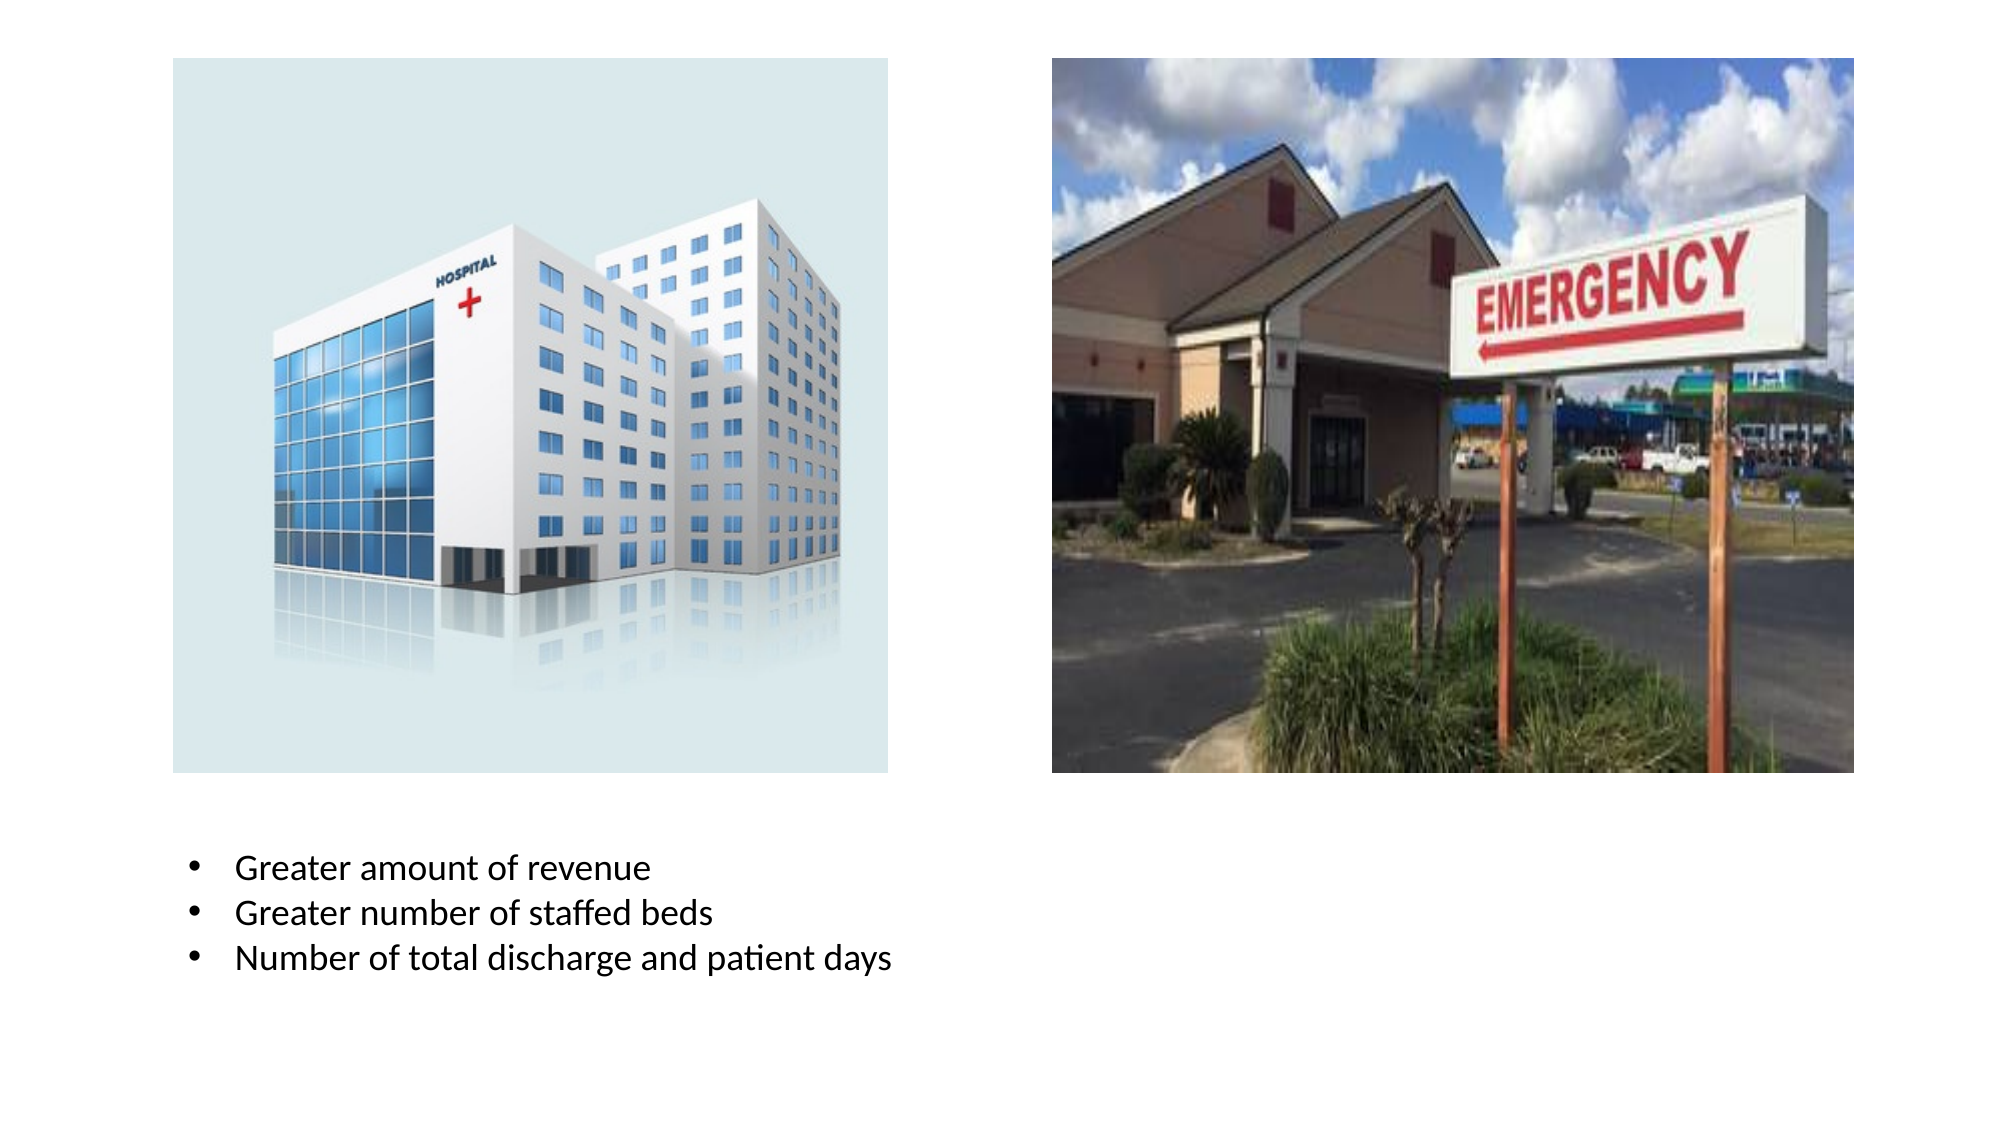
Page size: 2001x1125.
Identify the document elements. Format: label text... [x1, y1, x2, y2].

text_box Greater amount of revenue Greater number of staffed beds Number of total discharge and patient days [173, 835, 1768, 986]
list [173, 58, 888, 773]
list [1052, 58, 1854, 773]
